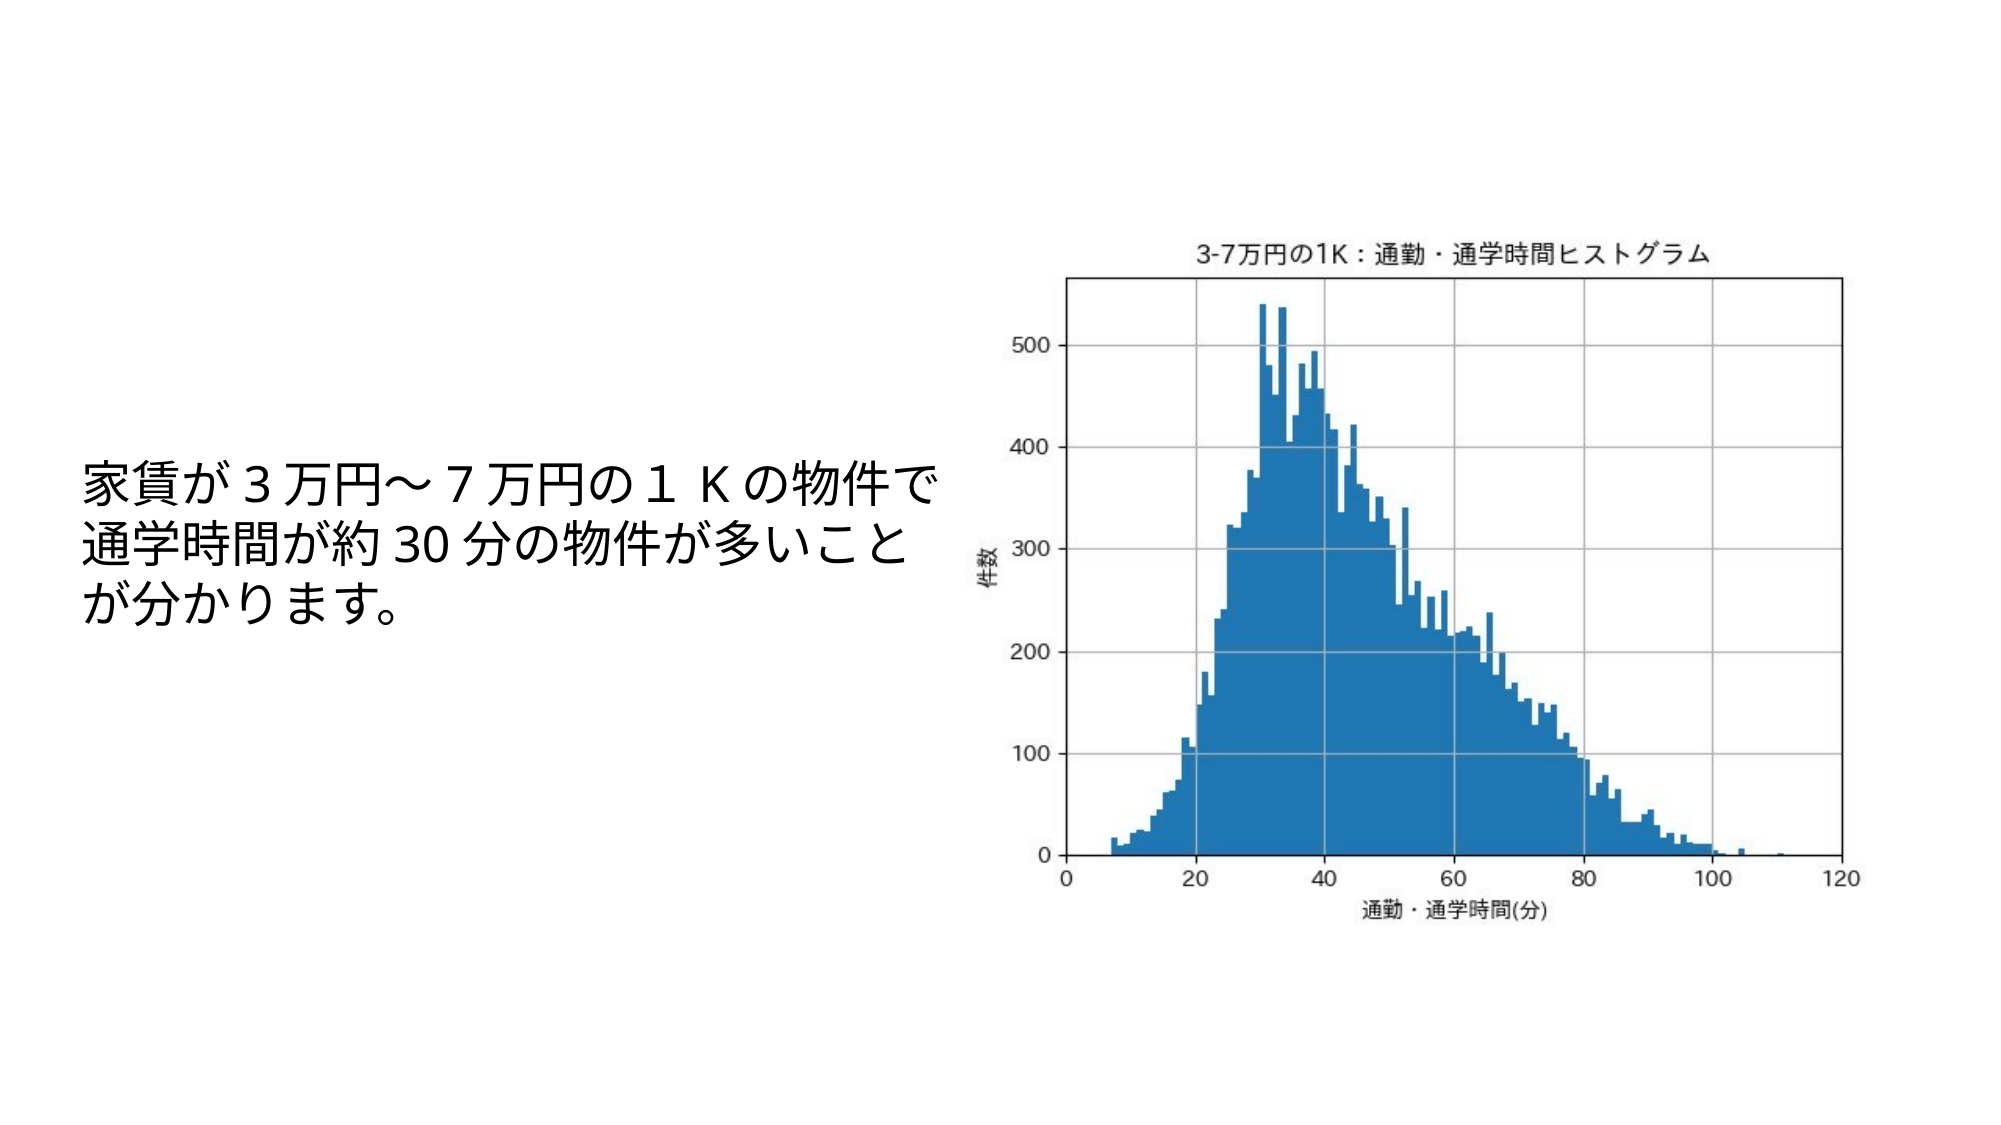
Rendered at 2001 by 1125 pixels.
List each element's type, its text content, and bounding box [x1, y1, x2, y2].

picture [941, 187, 1942, 938]
text_box 家賃が3万円～7万円の１Kの物件で 通学時間が約30分の物件が多いことが分かります。 [66, 445, 941, 641]
